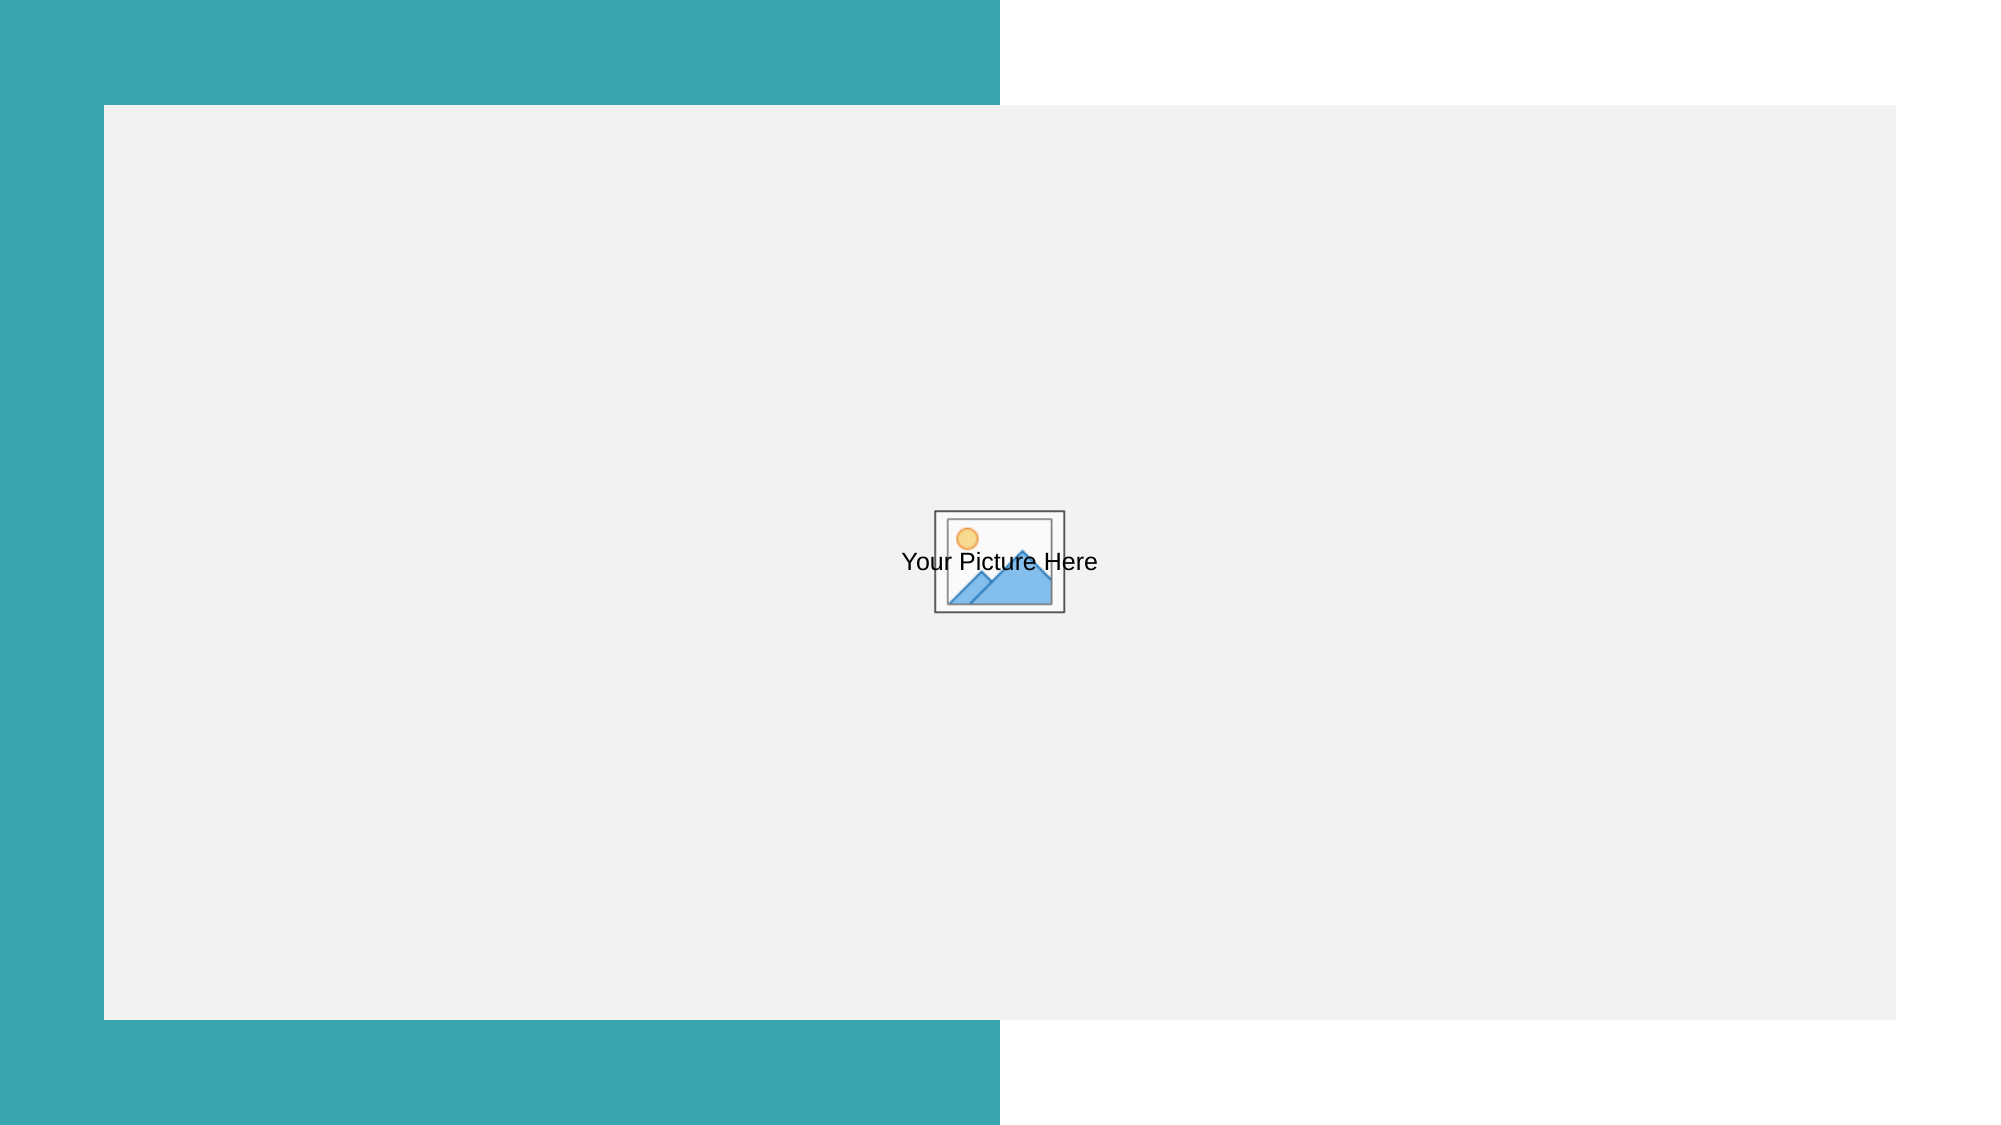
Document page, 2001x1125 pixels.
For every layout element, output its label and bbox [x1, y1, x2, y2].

picture [104, 105, 1896, 1020]
